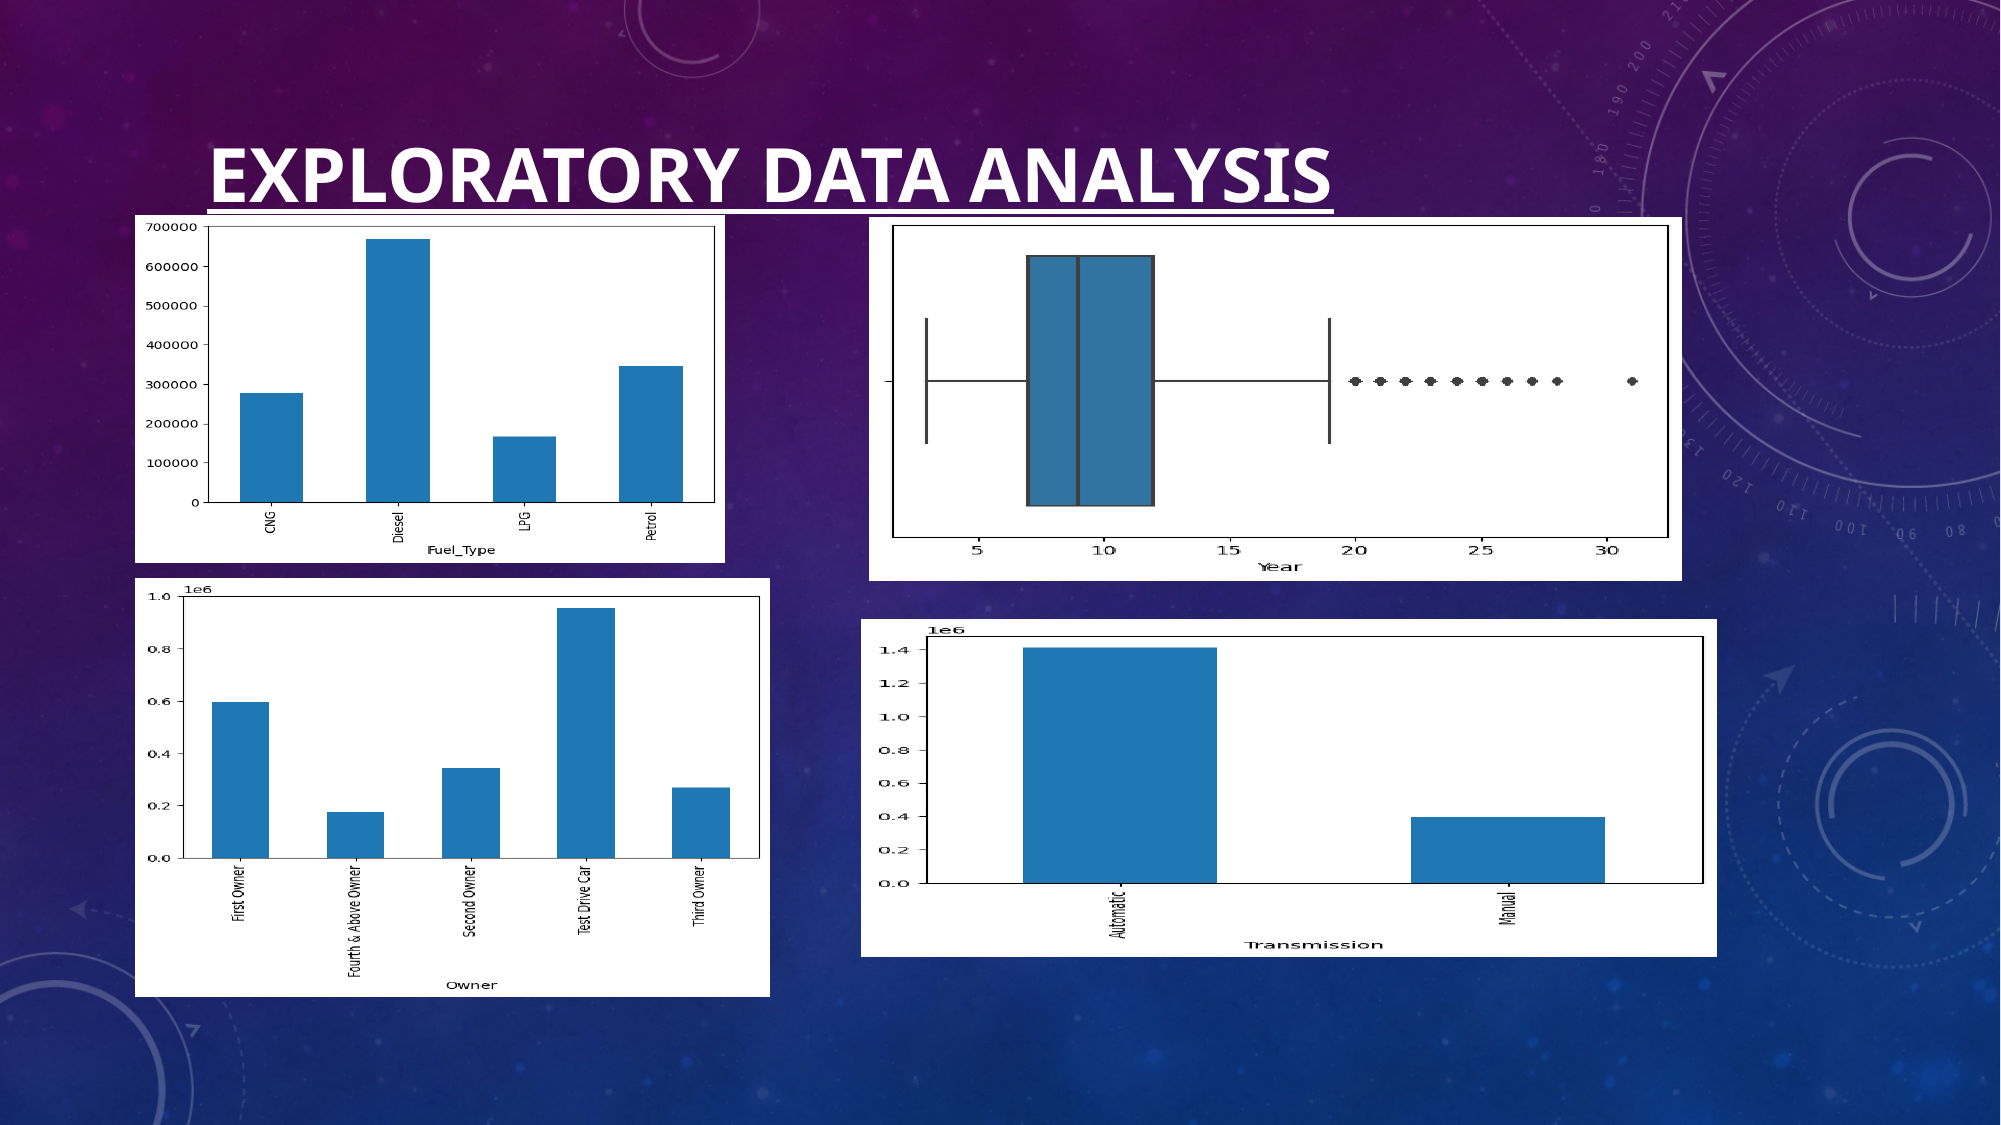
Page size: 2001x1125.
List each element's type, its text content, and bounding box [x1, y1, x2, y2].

picture [0, 0, 2001, 1125]
title EXPLORATORY DATA ANALYSIS [192, 99, 1768, 247]
